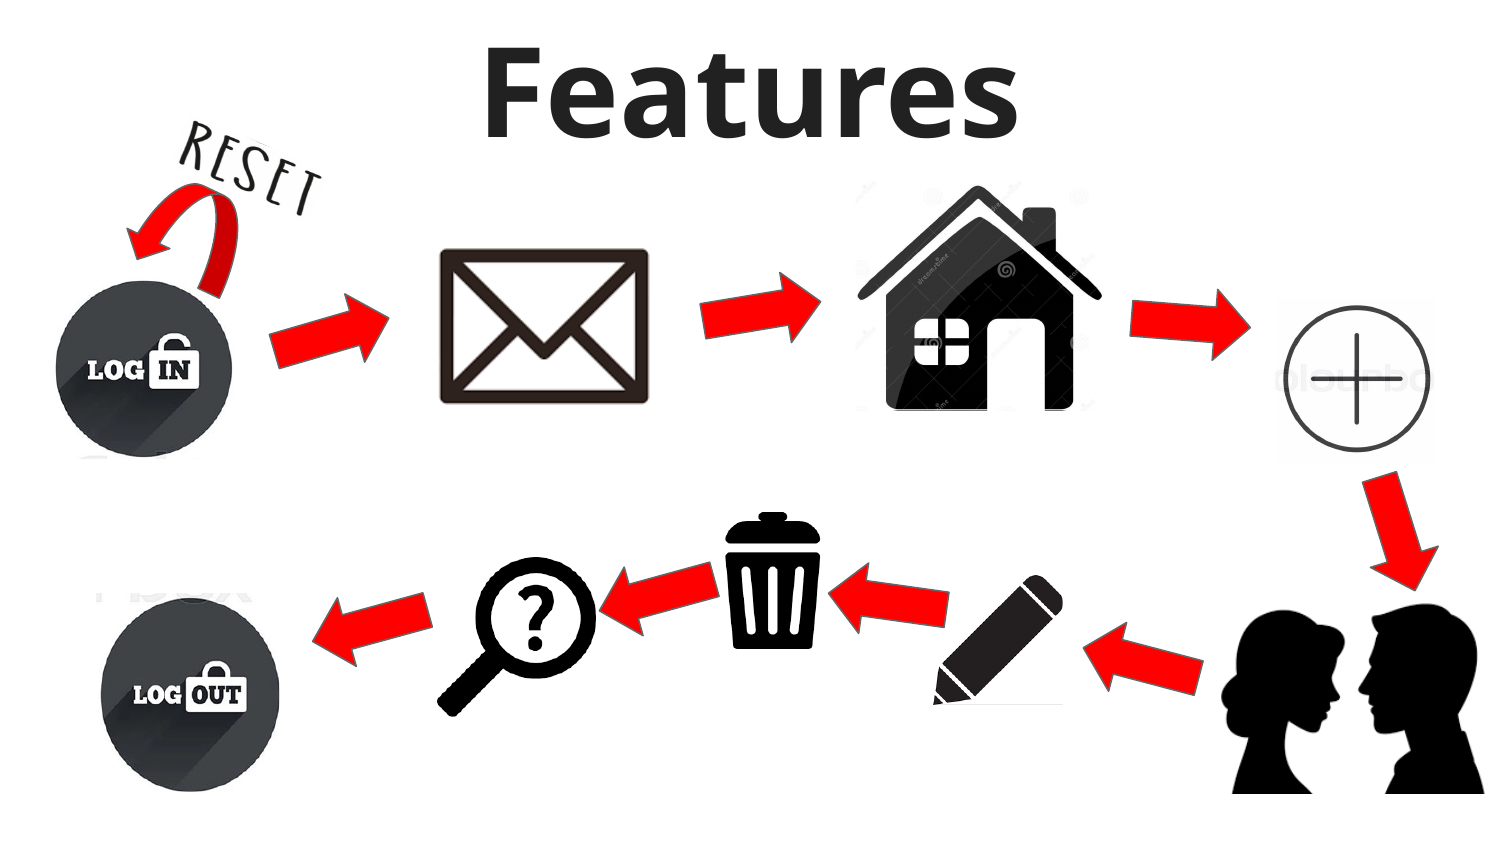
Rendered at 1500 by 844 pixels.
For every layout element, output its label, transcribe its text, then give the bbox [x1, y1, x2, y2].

picture [50, 276, 235, 460]
text_box [312, 592, 431, 667]
picture [436, 556, 597, 723]
text_box [1362, 473, 1439, 591]
text_box [269, 293, 389, 369]
text_box [1083, 622, 1204, 696]
picture [95, 593, 280, 794]
text_box [700, 272, 821, 343]
title Features [51, 0, 1449, 142]
text_box [127, 197, 190, 260]
text_box [846, 563, 927, 634]
picture [932, 575, 1063, 705]
text_box [601, 565, 698, 636]
picture [1275, 297, 1435, 466]
picture [168, 113, 329, 224]
picture [855, 178, 1107, 411]
text_box [1130, 289, 1251, 361]
picture [428, 235, 662, 411]
picture [703, 511, 842, 650]
picture [1218, 601, 1488, 795]
